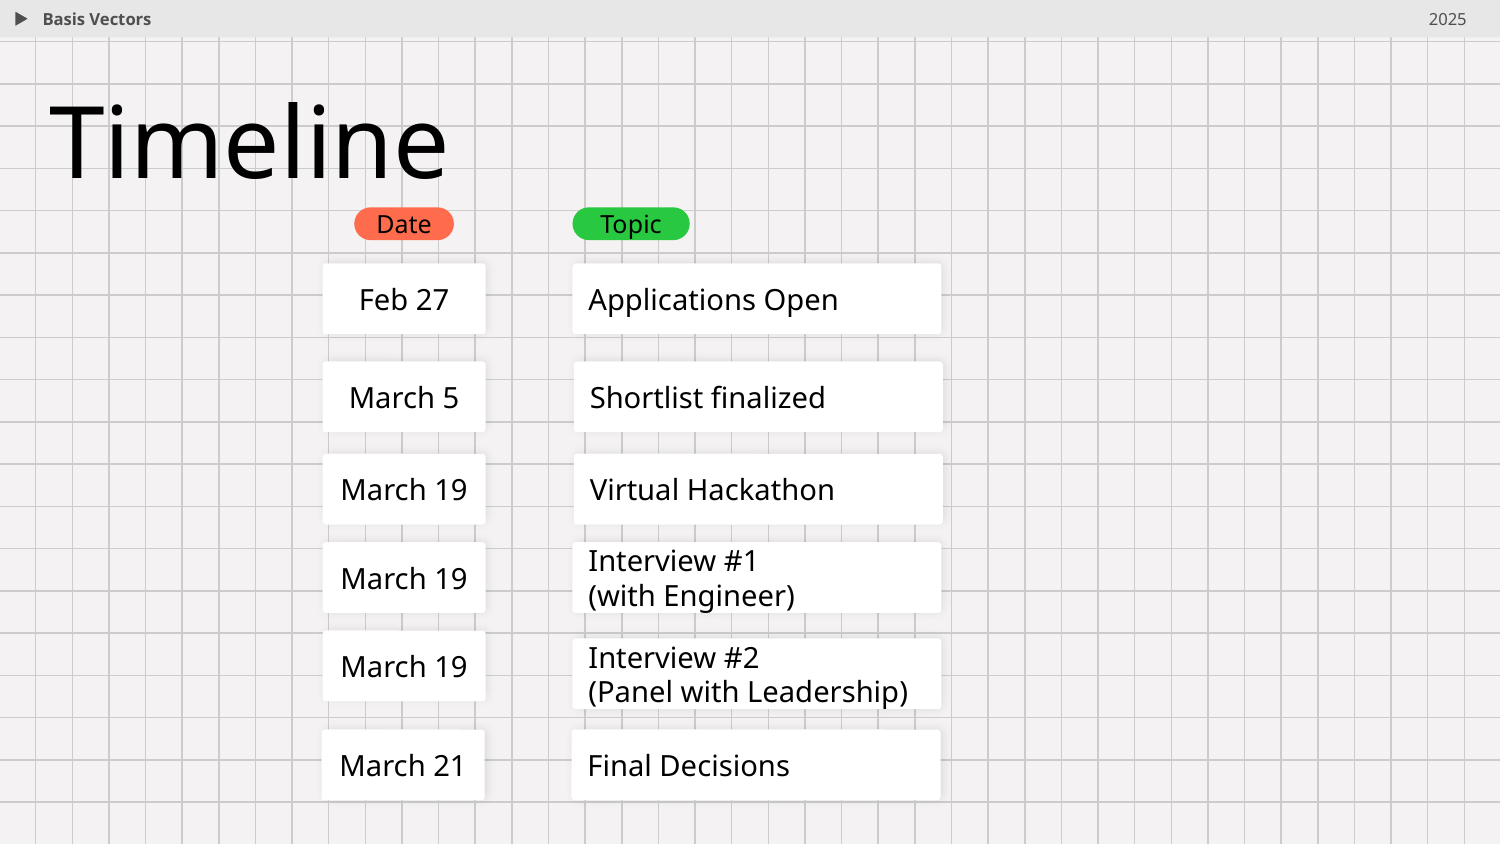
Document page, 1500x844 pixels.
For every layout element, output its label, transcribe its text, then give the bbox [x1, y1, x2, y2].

text_box Interview #1 (with Engineer) [572, 542, 942, 613]
list Basis Vectors [27, 0, 220, 499]
title Timeline [220, 76, 1231, 248]
text_box Date [354, 207, 454, 241]
text_box Topic [572, 207, 690, 241]
text_box Interview #2 (Panel with Leadership) [572, 638, 942, 710]
text_box March 19 [322, 453, 486, 525]
list 2025 [1231, 0, 1482, 499]
text_box Feb 27 [322, 263, 486, 335]
text_box March 21 [321, 729, 485, 801]
text_box [1200, 532, 1500, 580]
text_box Virtual Hackathon [573, 453, 943, 525]
text_box March 5 [322, 361, 486, 433]
text_box Final Decisions [571, 729, 941, 801]
text_box Applications Open [572, 263, 942, 335]
text_box Shortlist finalized [573, 361, 943, 433]
text_box March 19 [322, 542, 486, 613]
text_box March 19 [322, 630, 486, 702]
